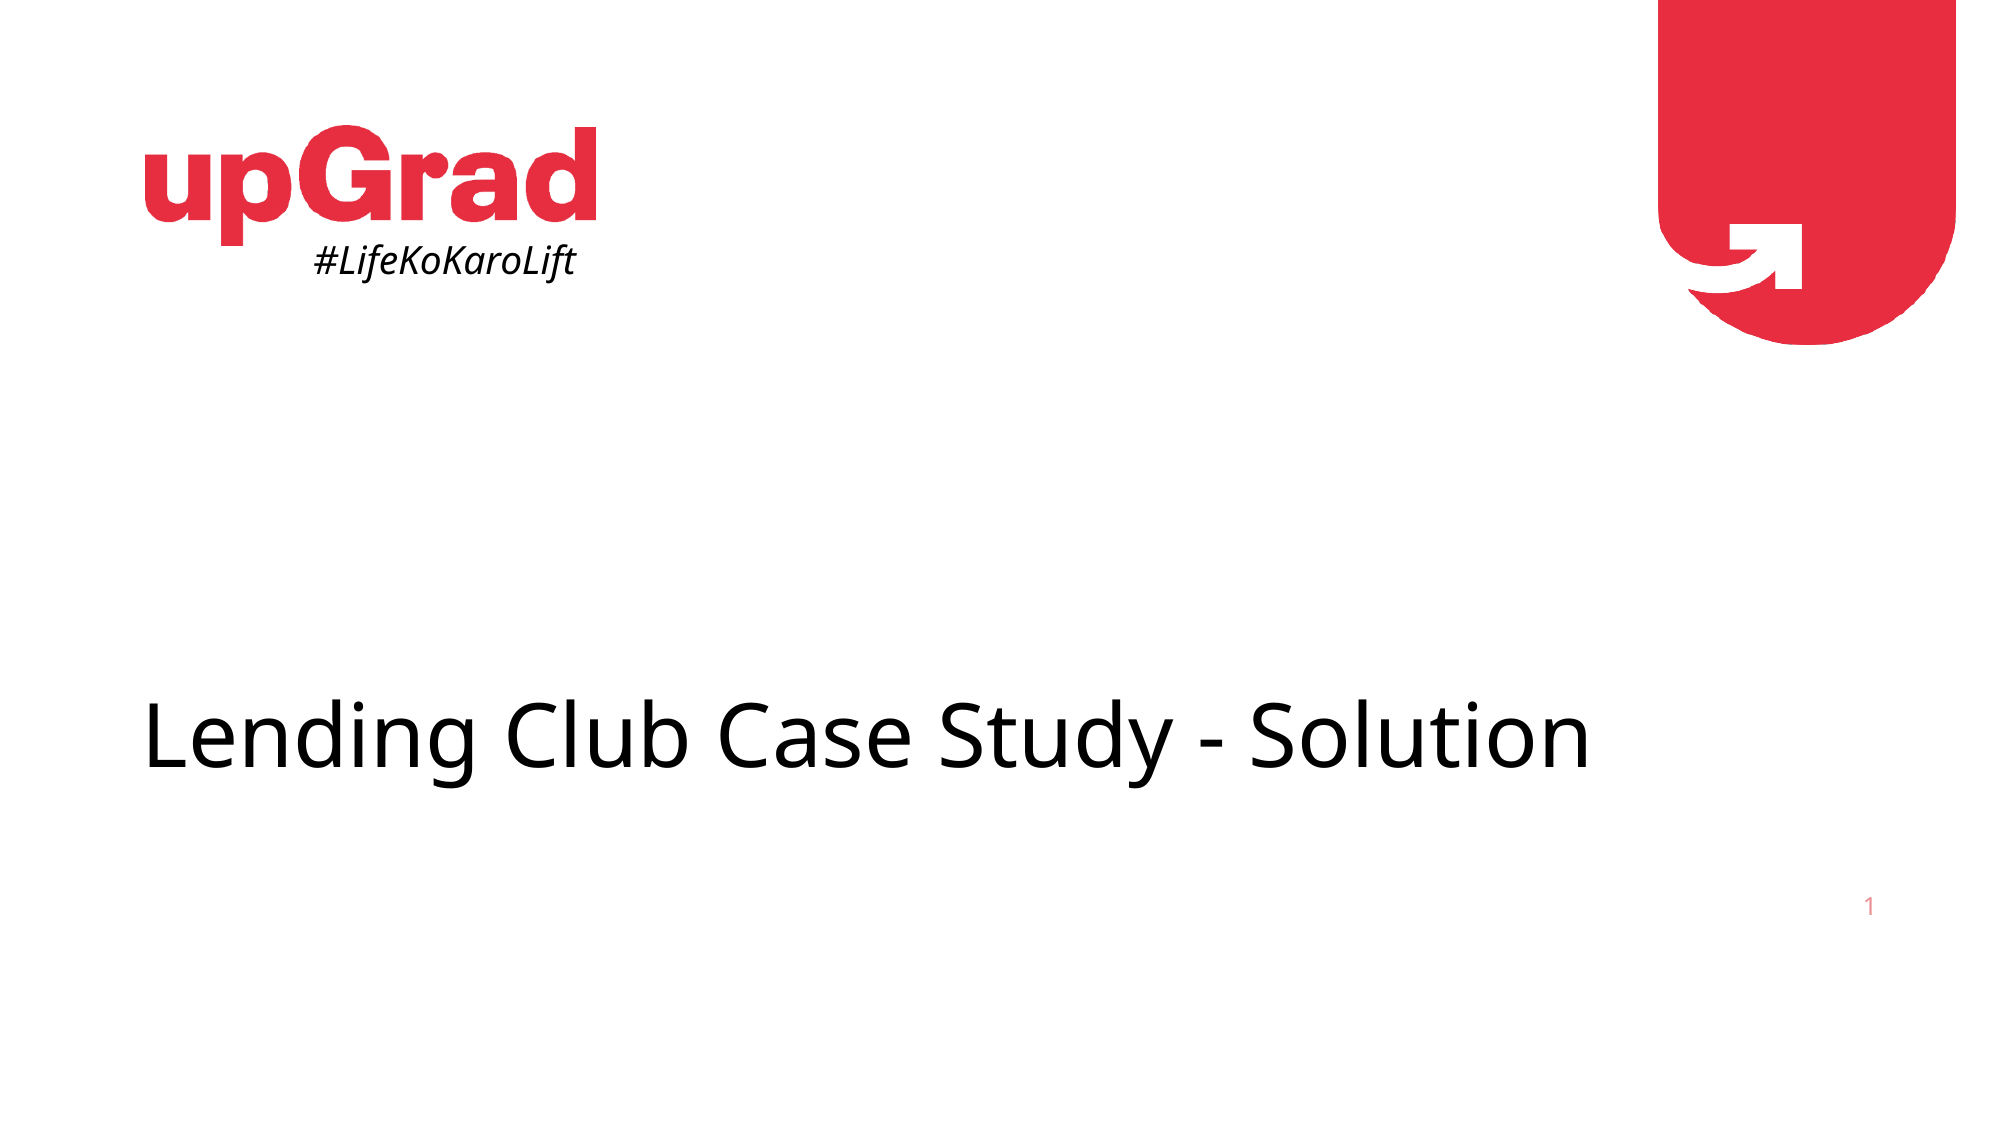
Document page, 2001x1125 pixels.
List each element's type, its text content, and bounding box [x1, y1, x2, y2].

text_box Lending Club Case Study - Solution [121, 562, 1630, 797]
text_box #LifeKoKaroLift [253, 156, 843, 444]
slide_number 1 [1447, 877, 1898, 938]
picture [1658, 0, 1956, 346]
picture [145, 125, 596, 246]
